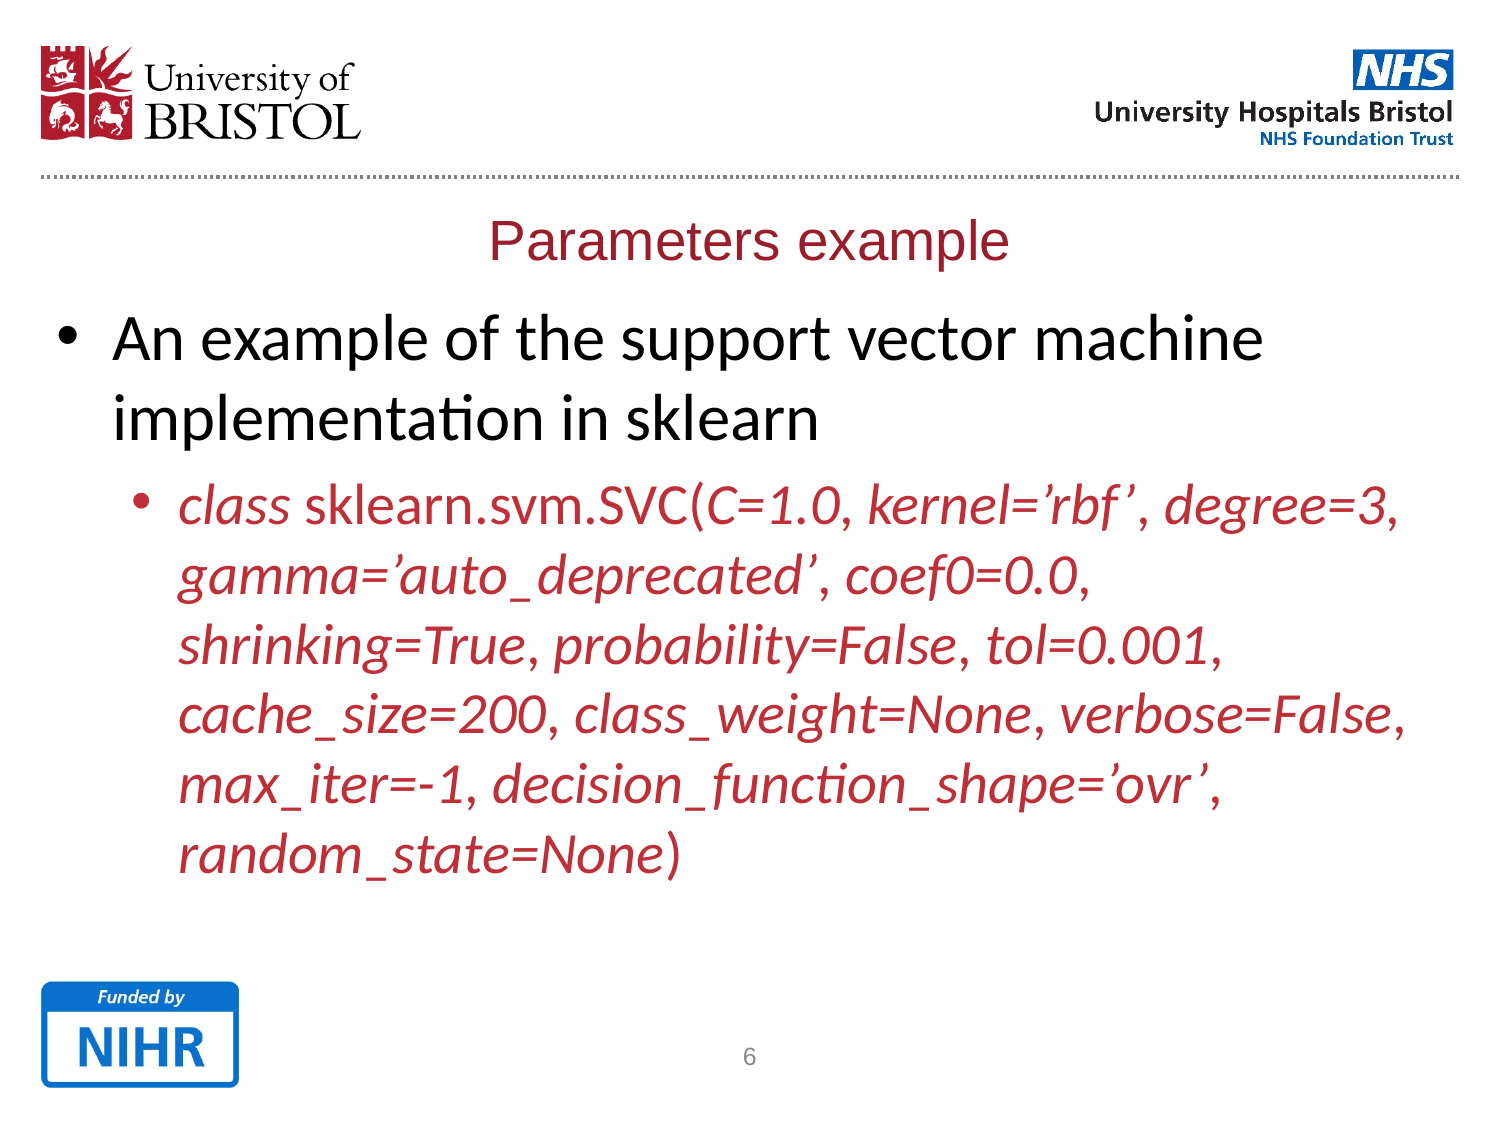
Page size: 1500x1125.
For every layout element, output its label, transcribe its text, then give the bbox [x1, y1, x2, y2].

picture [41, 1005, 239, 1088]
list An example of the support vector machine implementation in sklearn class sklearn.svm.SVC(C=1.0, kernel=’rbf’, degree=3, gamma=’auto_deprecated’, coef0=0.0, shrinking=True, probability=False, tol=0.001, cache_size=200, class_weight=None, verbose=False, max_iter=-1, decision_function_shape=’ovr’, random_state=None) [41, 286, 1459, 1005]
picture [41, 46, 361, 140]
slide_number 5 [690, 1025, 810, 1086]
title Parameters example [41, 196, 1459, 280]
picture [1080, 30, 1465, 156]
